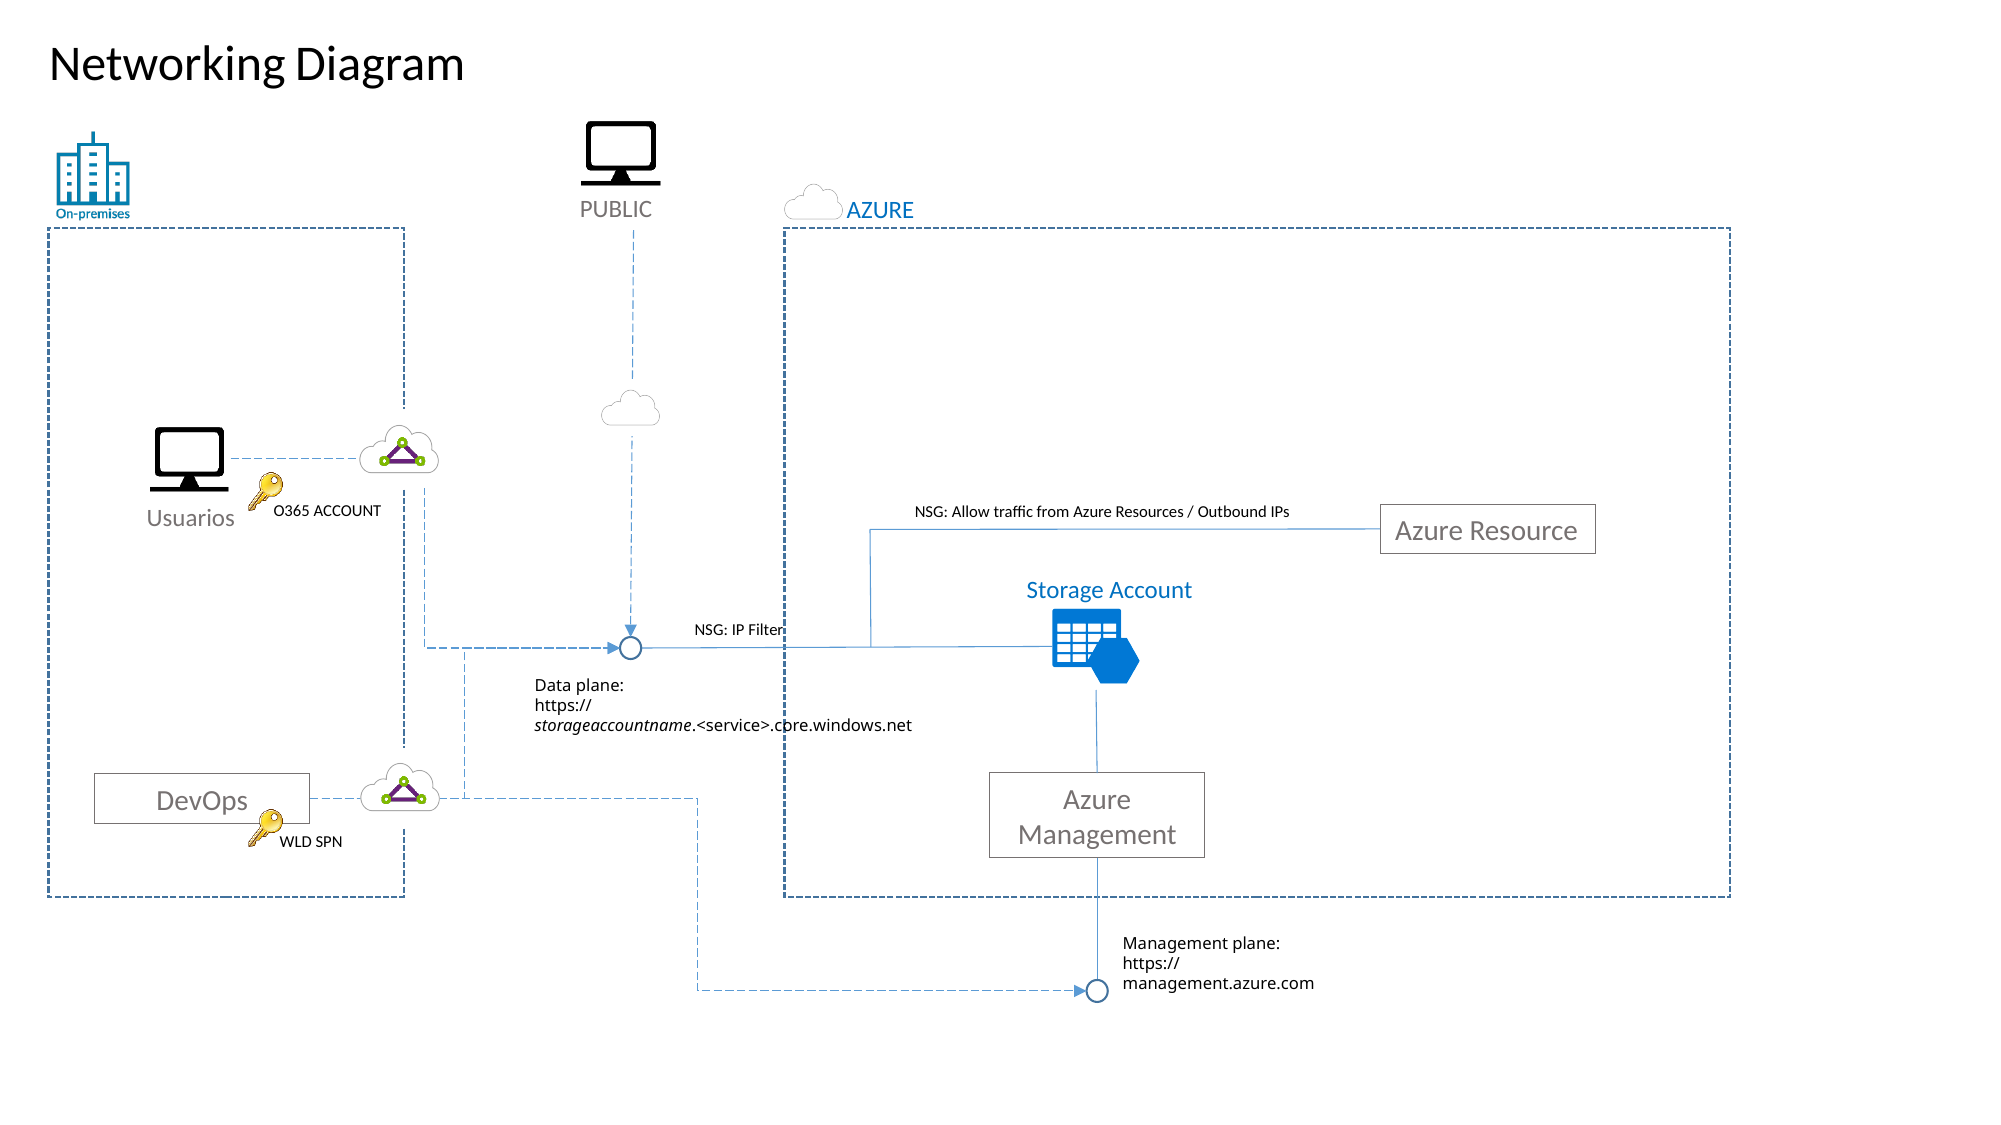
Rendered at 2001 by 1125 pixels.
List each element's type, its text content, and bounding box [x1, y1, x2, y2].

text_box NSG: IP Filter [679, 610, 803, 646]
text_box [360, 747, 440, 827]
text_box Data plane: https://storageaccountname.<service>.core.windows.net [620, 667, 967, 743]
text_box [1085, 978, 1109, 1004]
text_box Usuarios [131, 493, 230, 539]
text_box NSG: Allow traffic from Azure Resources / Outbound IPs [900, 493, 1348, 529]
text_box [230, 458, 620, 648]
text_box Networking Diagram [34, 23, 481, 98]
picture [246, 809, 284, 847]
picture [147, 416, 231, 501]
text_box Azure Management [989, 772, 1205, 858]
picture [1052, 602, 1140, 690]
text_box DevOps [94, 773, 309, 824]
picture [601, 378, 660, 437]
picture [784, 172, 843, 231]
picture [41, 124, 144, 227]
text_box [359, 409, 439, 489]
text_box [309, 648, 620, 799]
text_box [47, 227, 405, 898]
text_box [630, 230, 634, 378]
text_box Management plane: https://management.azure.com [1107, 925, 1372, 1000]
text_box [630, 437, 634, 637]
picture [578, 110, 663, 195]
text_box WLD SPN [264, 823, 309, 859]
text_box AZURE [843, 186, 1021, 227]
text_box Azure Resource [1380, 504, 1596, 554]
picture [246, 472, 284, 511]
text_box [783, 227, 1731, 898]
text_box PUBLIC [565, 185, 702, 231]
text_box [309, 798, 1087, 991]
text_box [620, 636, 643, 661]
